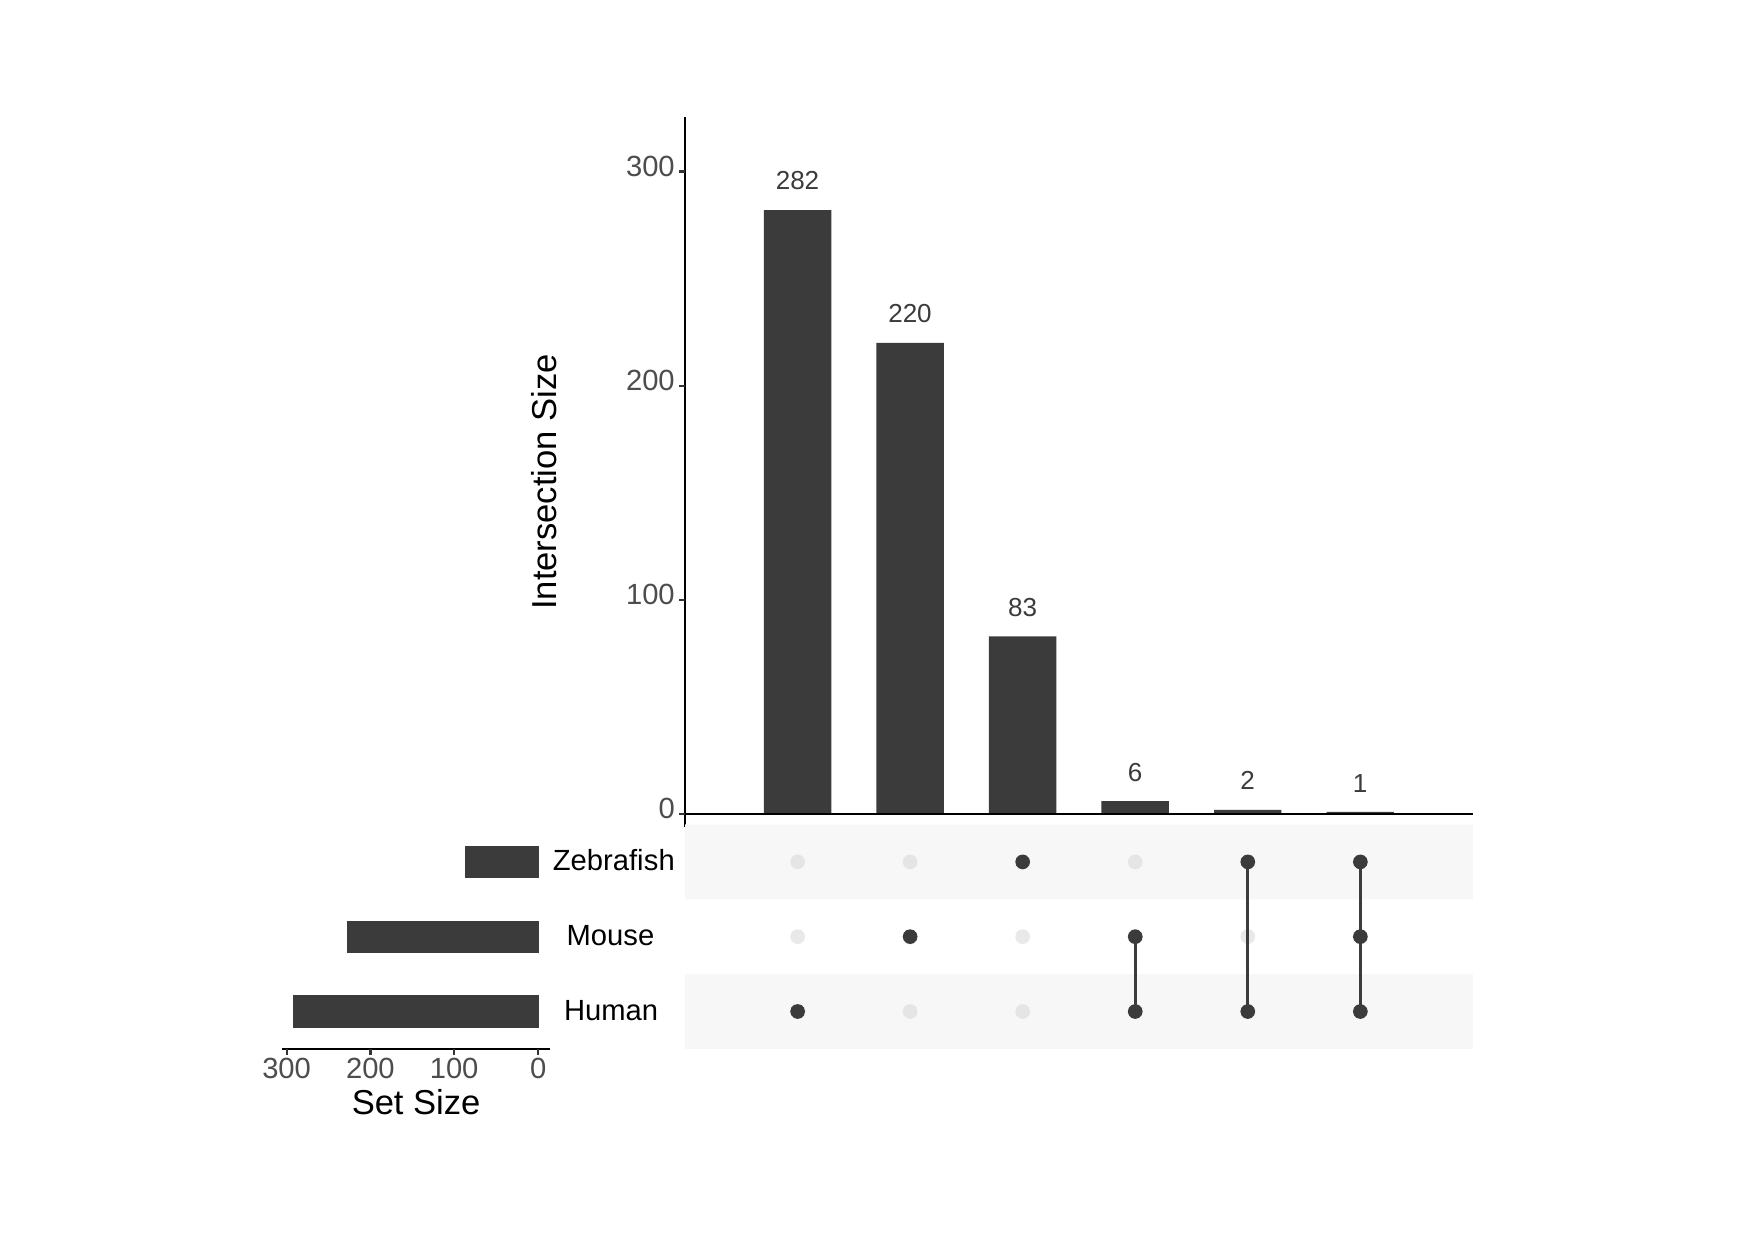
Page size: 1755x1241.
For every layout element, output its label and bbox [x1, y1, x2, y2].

text_box [266, 101, 1489, 1140]
